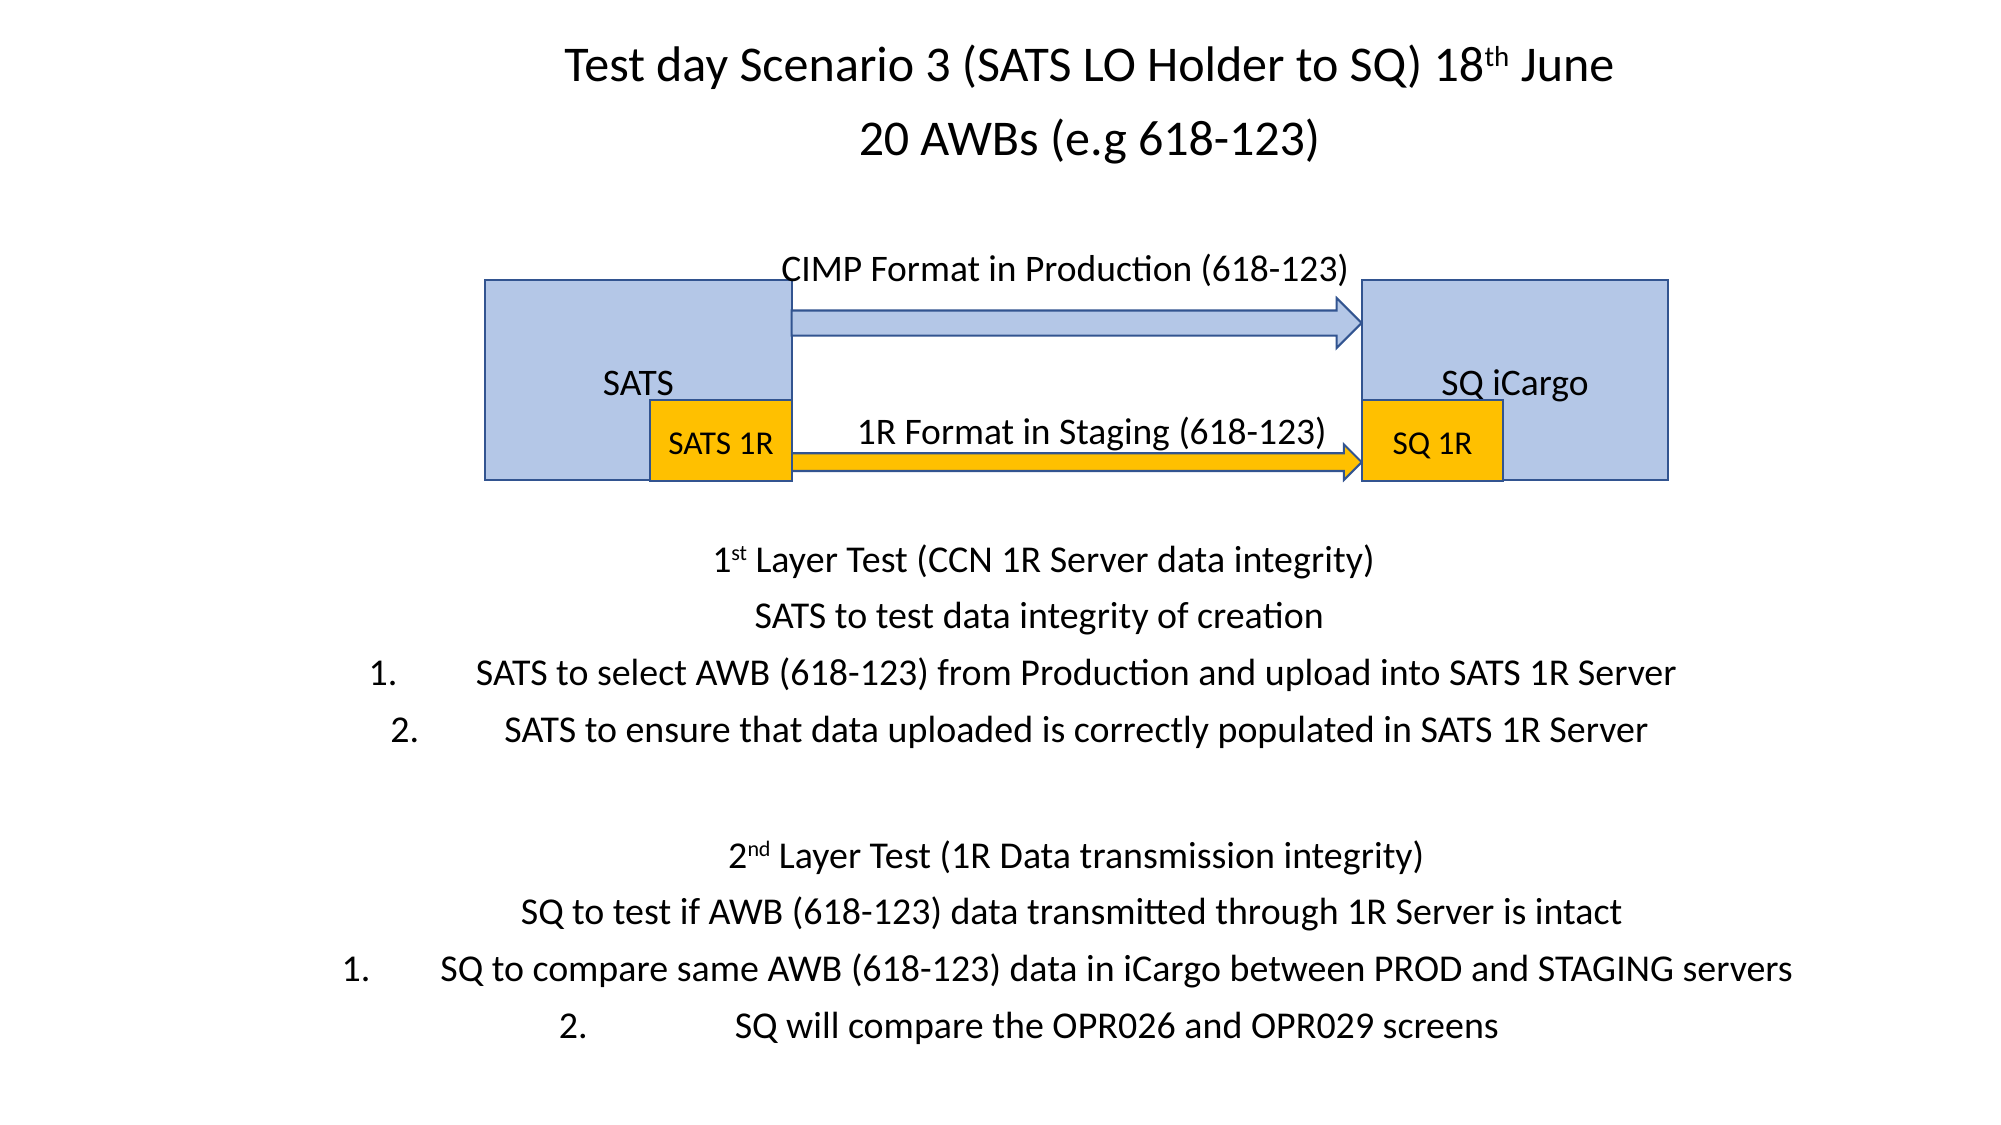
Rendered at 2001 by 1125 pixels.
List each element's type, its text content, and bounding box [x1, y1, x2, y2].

text_box 1R Format in Staging (618-123) [842, 399, 1361, 460]
subtitle 1st Layer Test (CCN 1R Server data integrity) SATS to test data integrity of creation SATS to select AWB (618-123) from Production and upload into SATS 1R Server SATS to ensure that data uploaded is correctly populated in SATS 1R Server [293, 531, 1794, 804]
text_box 2nd Layer Test (1R Data transmission integrity) SQ to test if AWB (618-123) data transmitted through 1R Server is intact SQ to compare same AWB (618-123) data in iCargo between PROD and STAGING servers SQ will compare the OPR026 and OPR029 screens [326, 827, 1827, 1100]
text_box SATS 1R [649, 399, 793, 482]
text_box SQ 1R [1361, 399, 1504, 482]
text_box [790, 302, 1364, 351]
text_box SATS [484, 302, 793, 481]
text_box SQ iCargo [1361, 302, 1669, 481]
text_box [793, 452, 1361, 483]
text_box Test day Scenario 3 (SATS LO Holder to SQ) 18th June 20 AWBs (e.g 618-123) [339, 30, 1840, 302]
